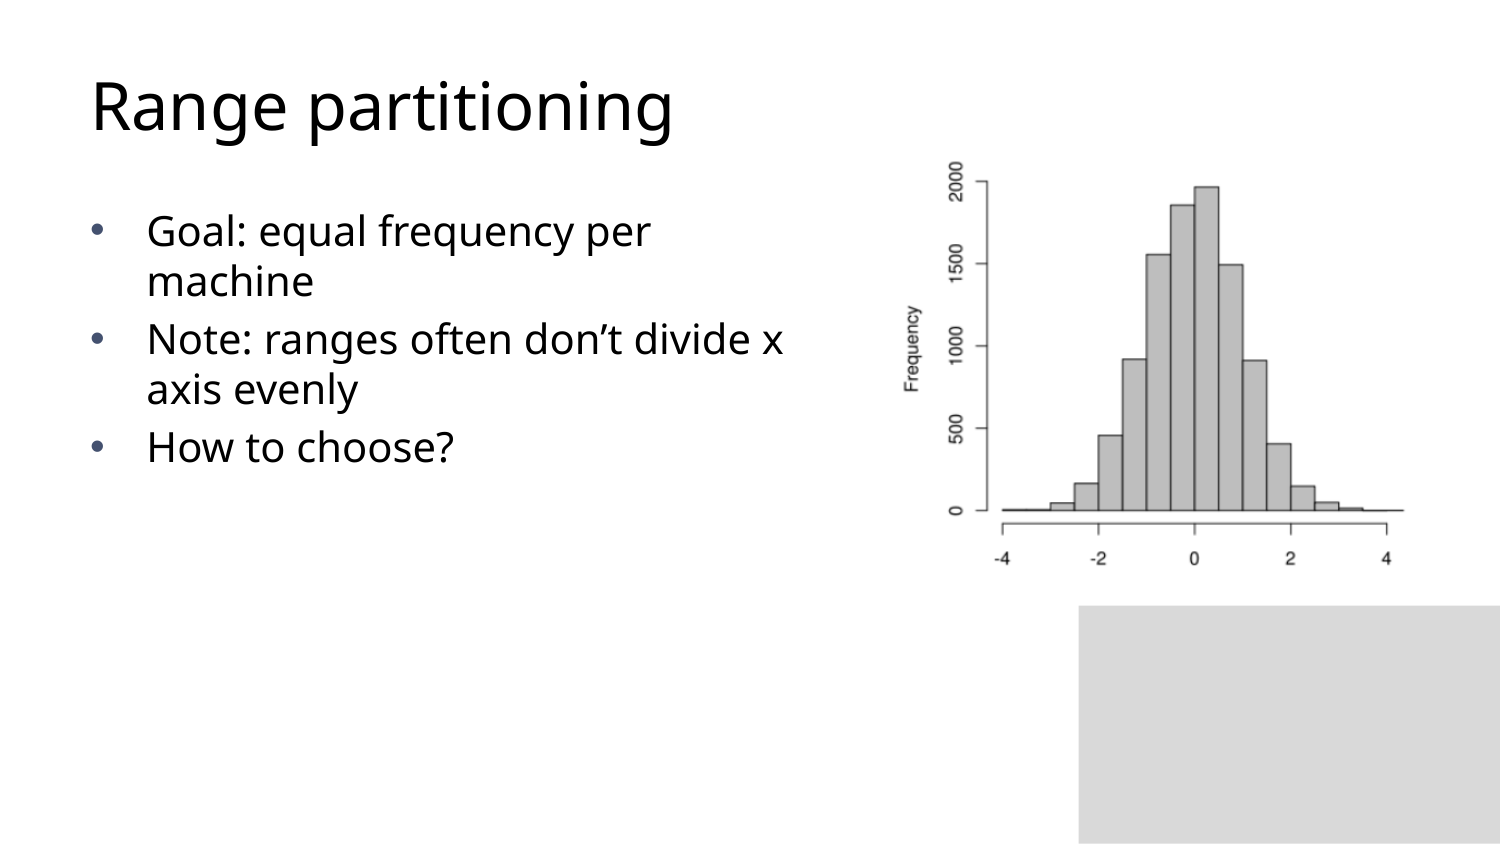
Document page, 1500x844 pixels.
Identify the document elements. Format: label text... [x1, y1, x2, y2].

title Range partitioning [75, 33, 1425, 175]
list Goal: equal frequency per machine Note: ranges often don’t divide x axis evenly How to choose? [75, 196, 813, 754]
picture [899, 146, 1413, 585]
